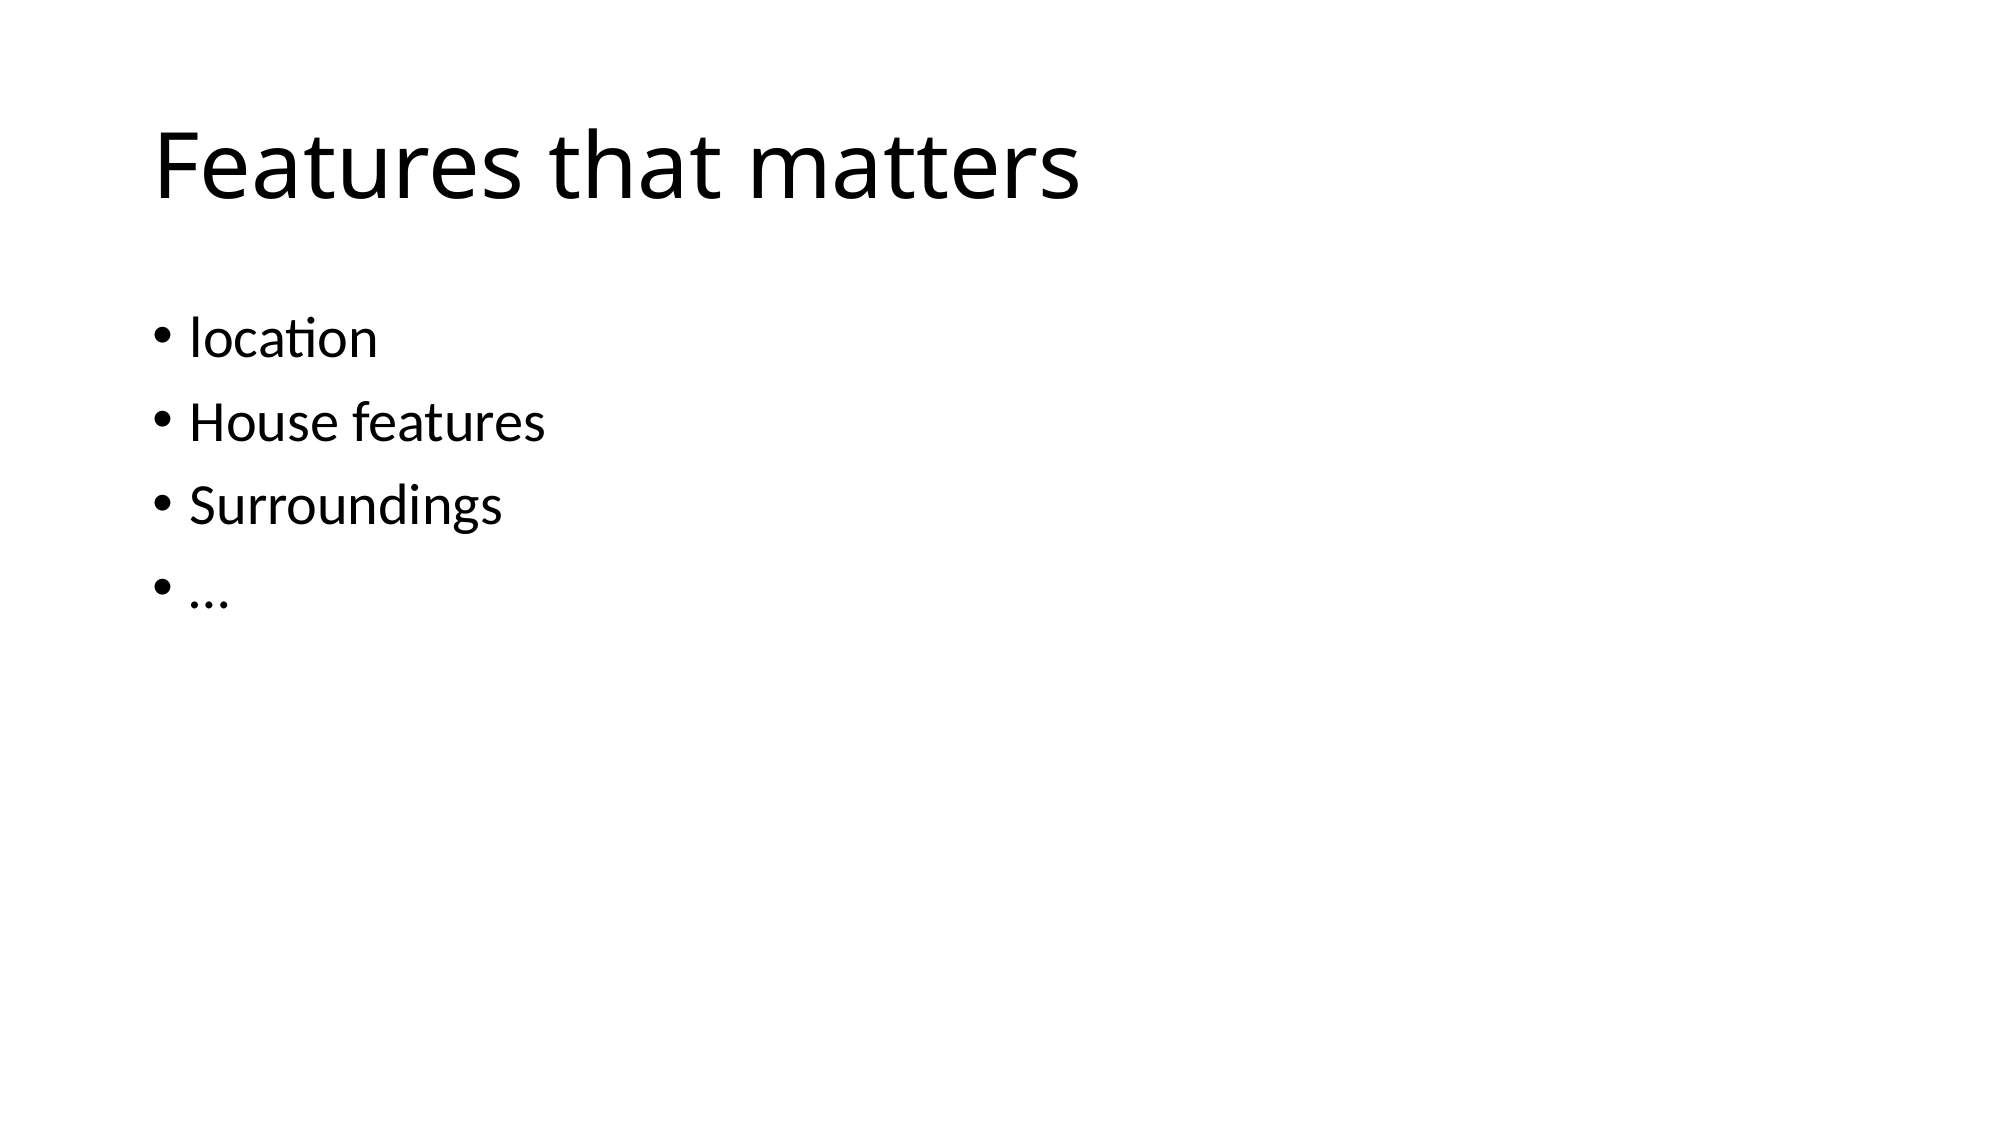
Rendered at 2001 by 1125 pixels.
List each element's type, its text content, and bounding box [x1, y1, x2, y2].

list location House features Surroundings … [137, 299, 1863, 1014]
title Features that matters [137, 59, 1863, 278]
